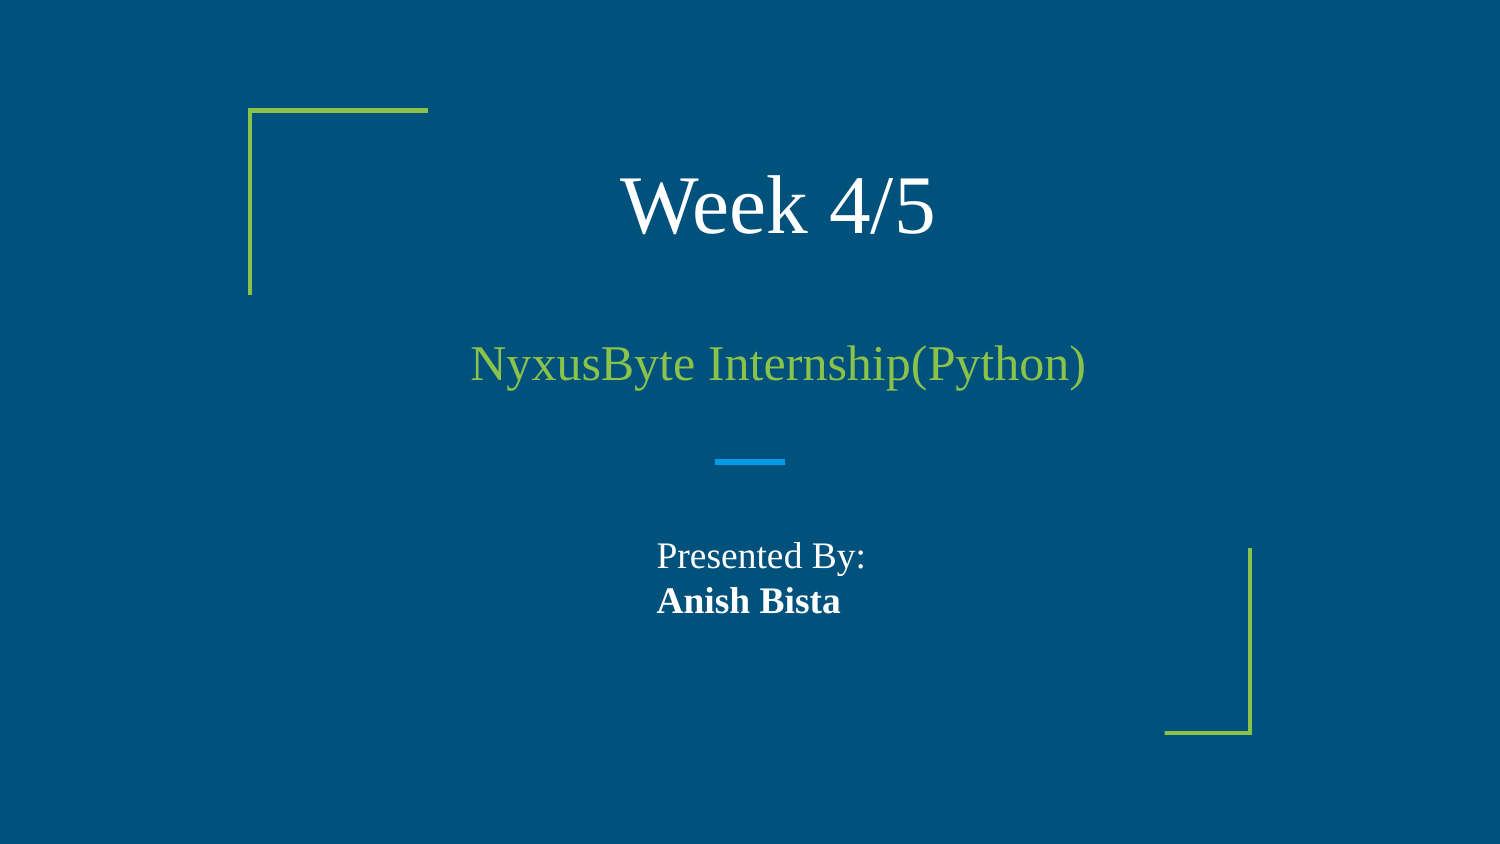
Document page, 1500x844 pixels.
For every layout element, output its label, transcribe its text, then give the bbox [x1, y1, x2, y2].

text_box Presented By: Anish Bista [641, 515, 1165, 802]
subtitle NyxusByte Internship(Python) [304, 315, 1253, 465]
title Week 4/5 [263, 115, 1294, 265]
